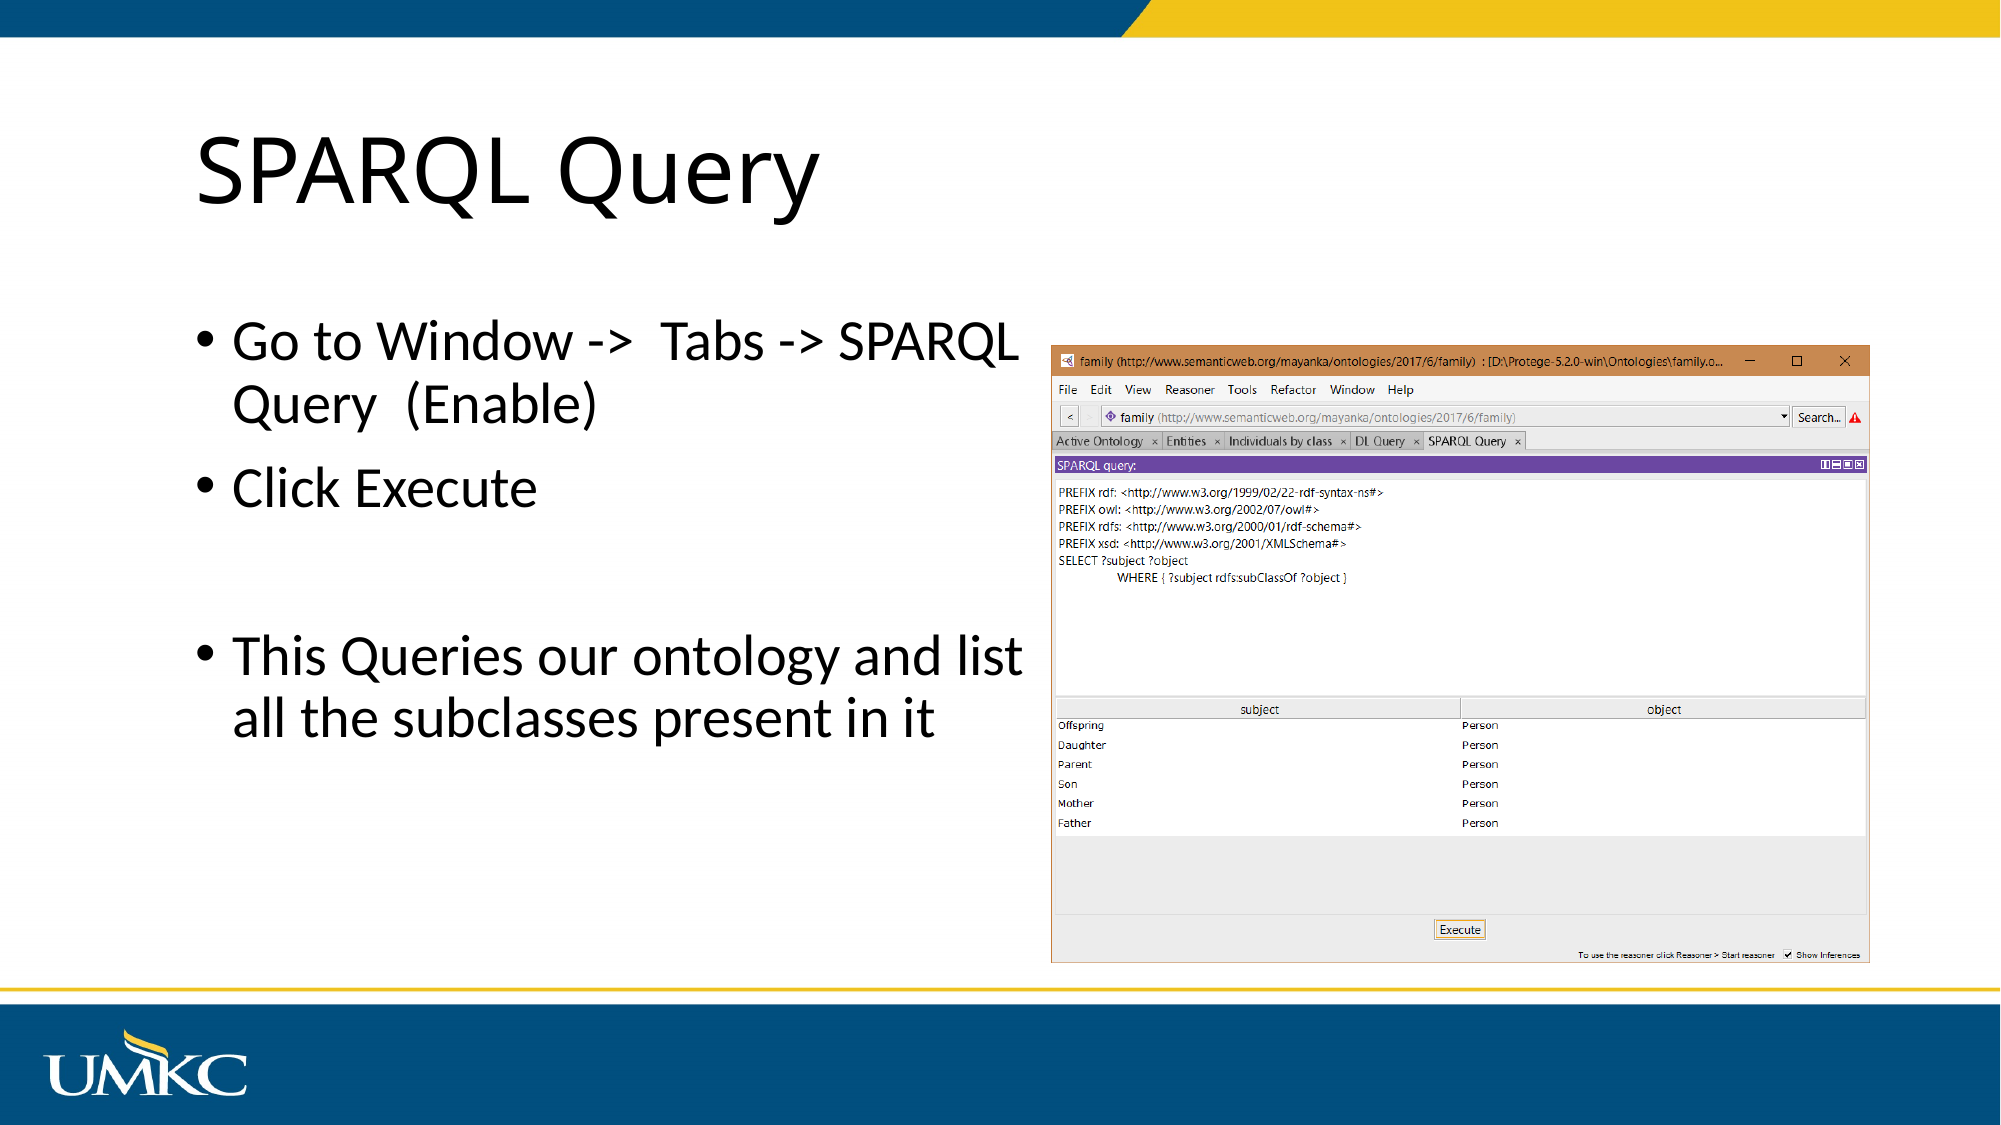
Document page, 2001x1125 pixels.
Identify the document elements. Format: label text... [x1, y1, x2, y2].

list Go to Window -> Tabs -> SPARQL Query (Enable) Click Execute This Queries our ontology and list all the subclasses present in it [180, 302, 1064, 963]
title SPARQL Query [180, 54, 1830, 293]
picture [0, 0, 2001, 1125]
